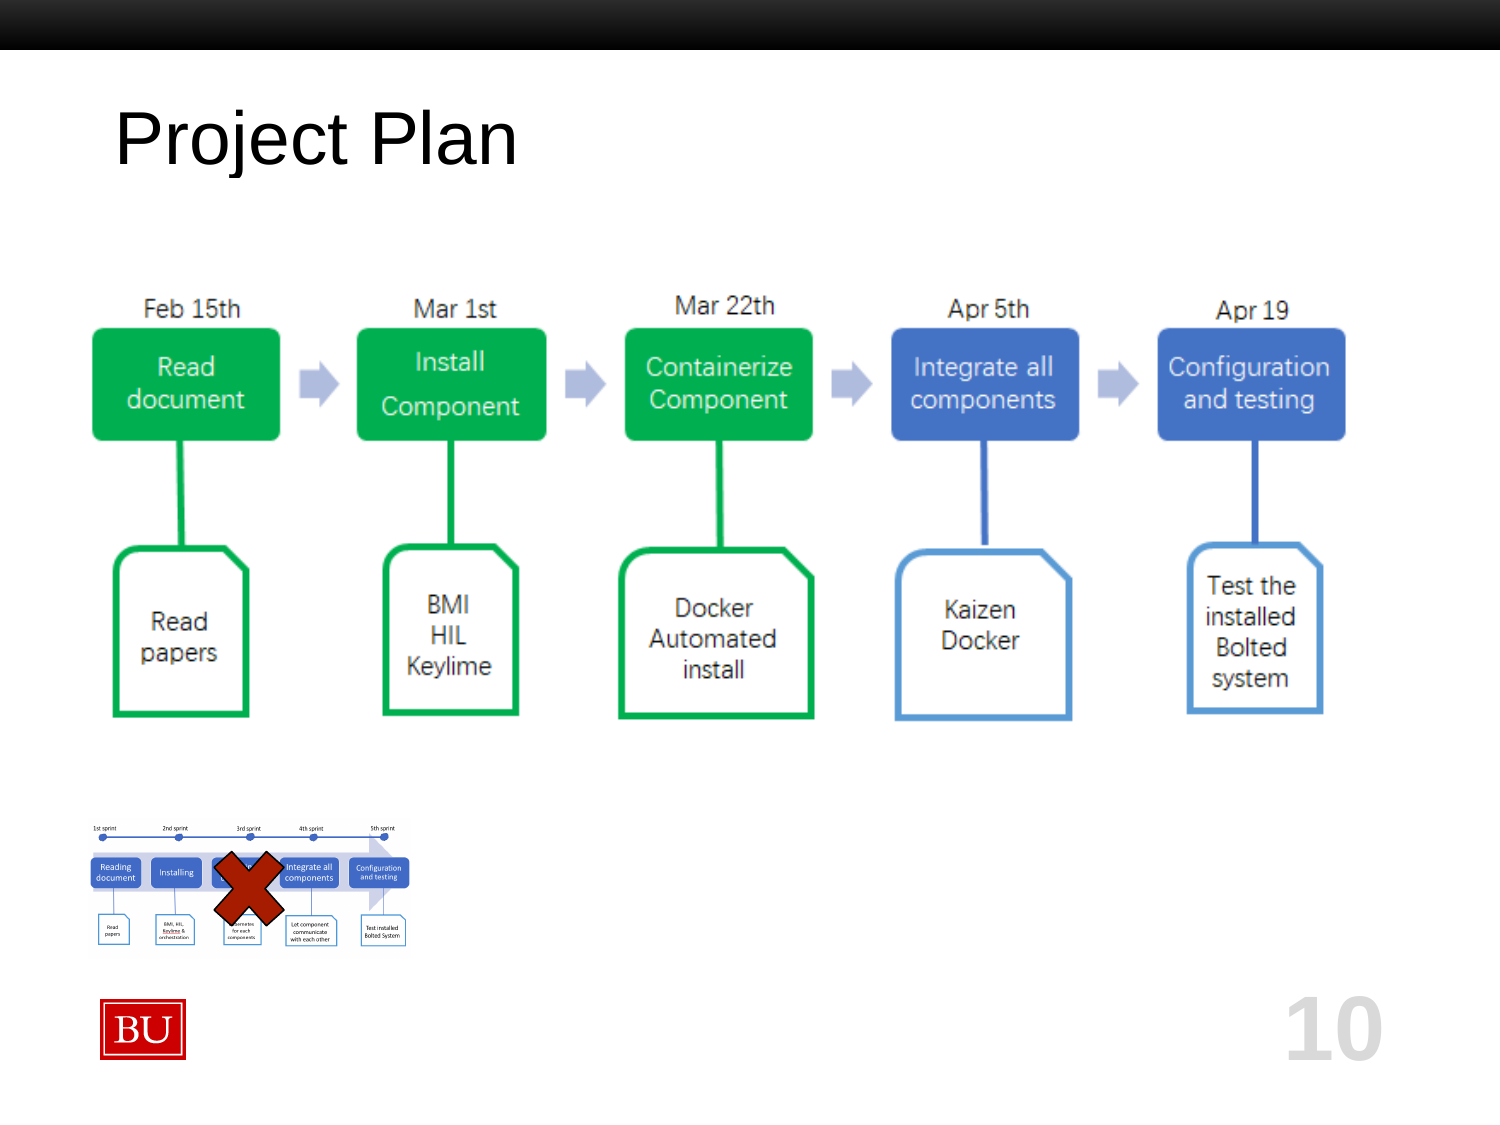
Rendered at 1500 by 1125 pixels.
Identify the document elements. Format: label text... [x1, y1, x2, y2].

title Project Plan [99, 74, 1400, 177]
picture [67, 178, 1433, 959]
picture [100, 999, 190, 1060]
slide_number ‹#› [1162, 968, 1400, 1081]
